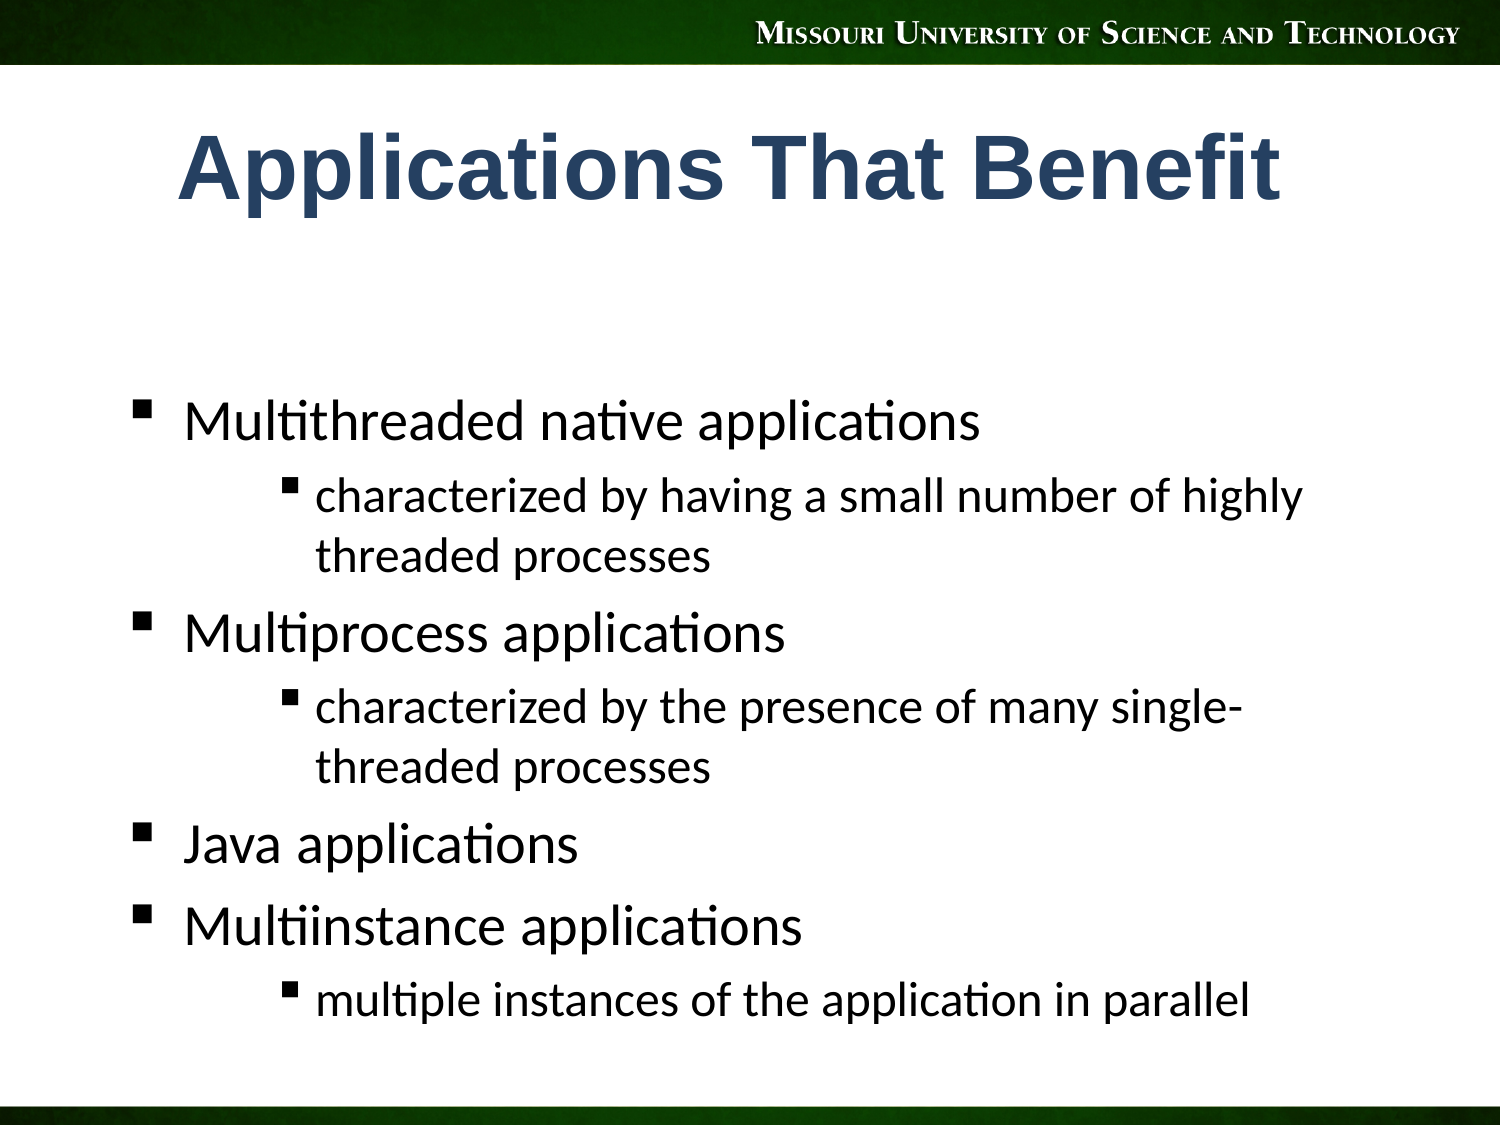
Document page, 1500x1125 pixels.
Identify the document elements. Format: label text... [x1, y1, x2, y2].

title Applications That Benefit [87, 75, 1372, 251]
list Multithreaded native applications characterized by having a small number of highly threaded processes Multiprocess applications characterized by the presence of many single-threaded processes Java applications Multiinstance applications multiple instances of the application in parallel [112, 375, 1413, 1075]
picture [0, 0, 1500, 1125]
